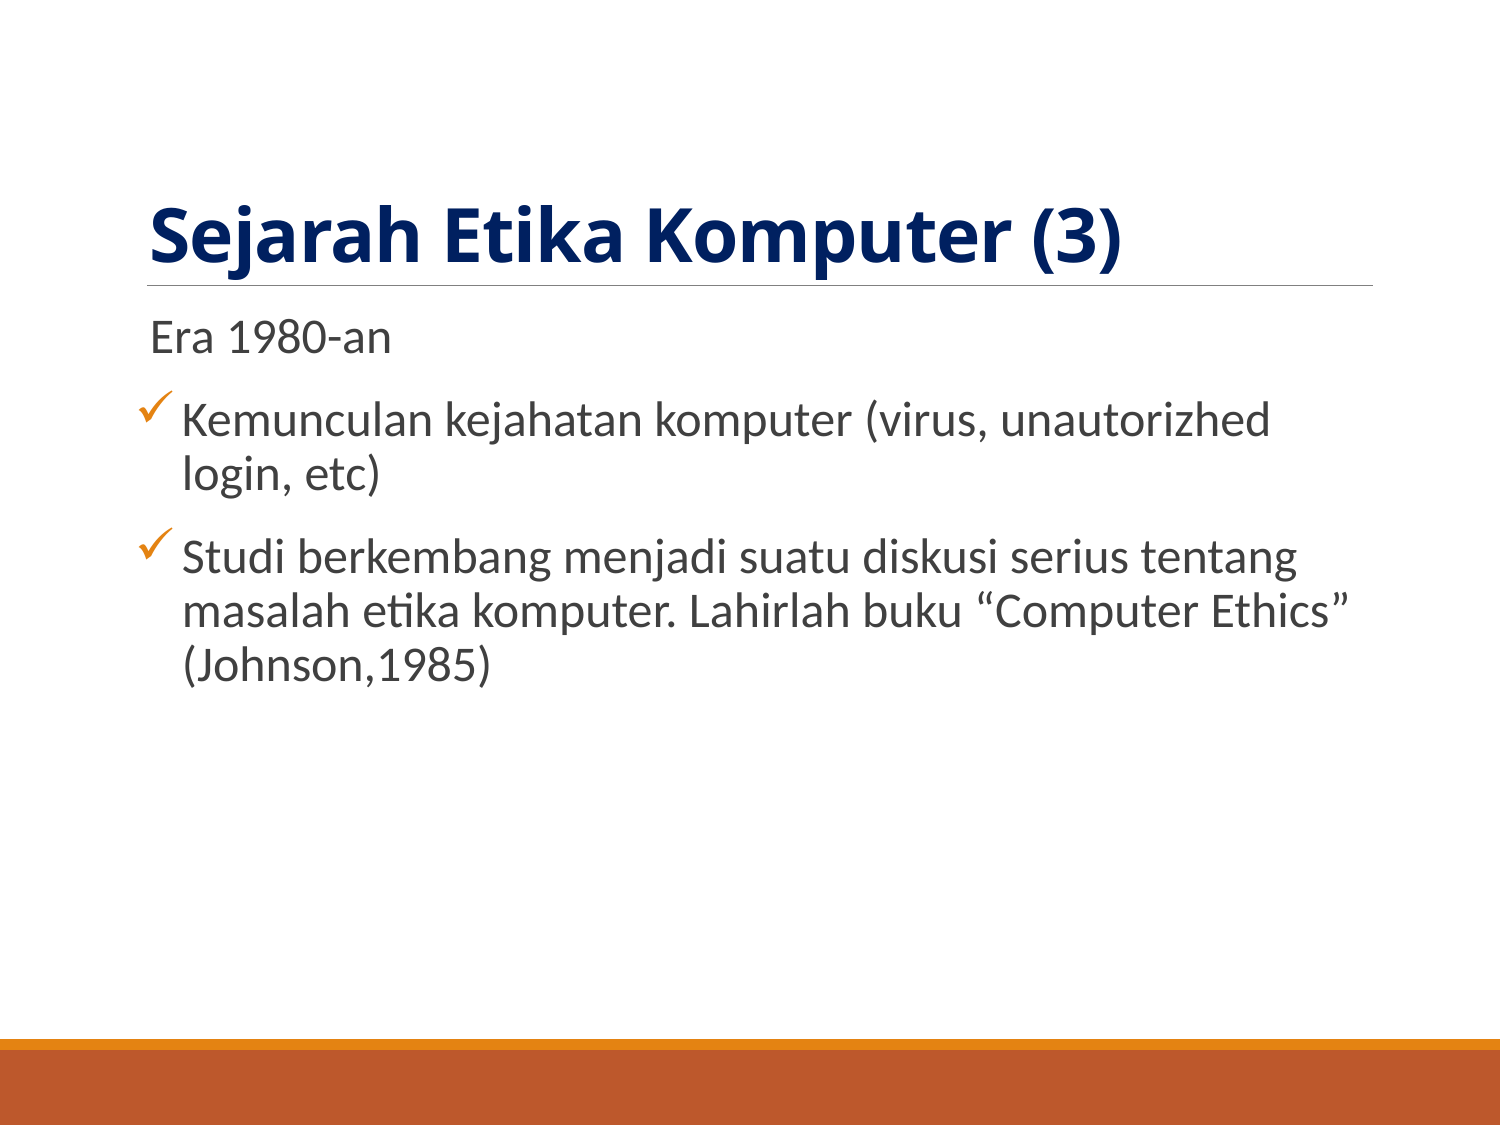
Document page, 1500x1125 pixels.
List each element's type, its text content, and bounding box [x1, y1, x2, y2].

title Sejarah Etika Komputer (3) [134, 47, 1459, 285]
list Era 1980-an Kemunculan kejahatan komputer (virus, unautorizhed login, etc) Studi berkembang menjadi suatu diskusi serius tentang masalah etika komputer. Lahirlah buku “Computer Ethics” (Johnson,1985) [134, 302, 1373, 963]
